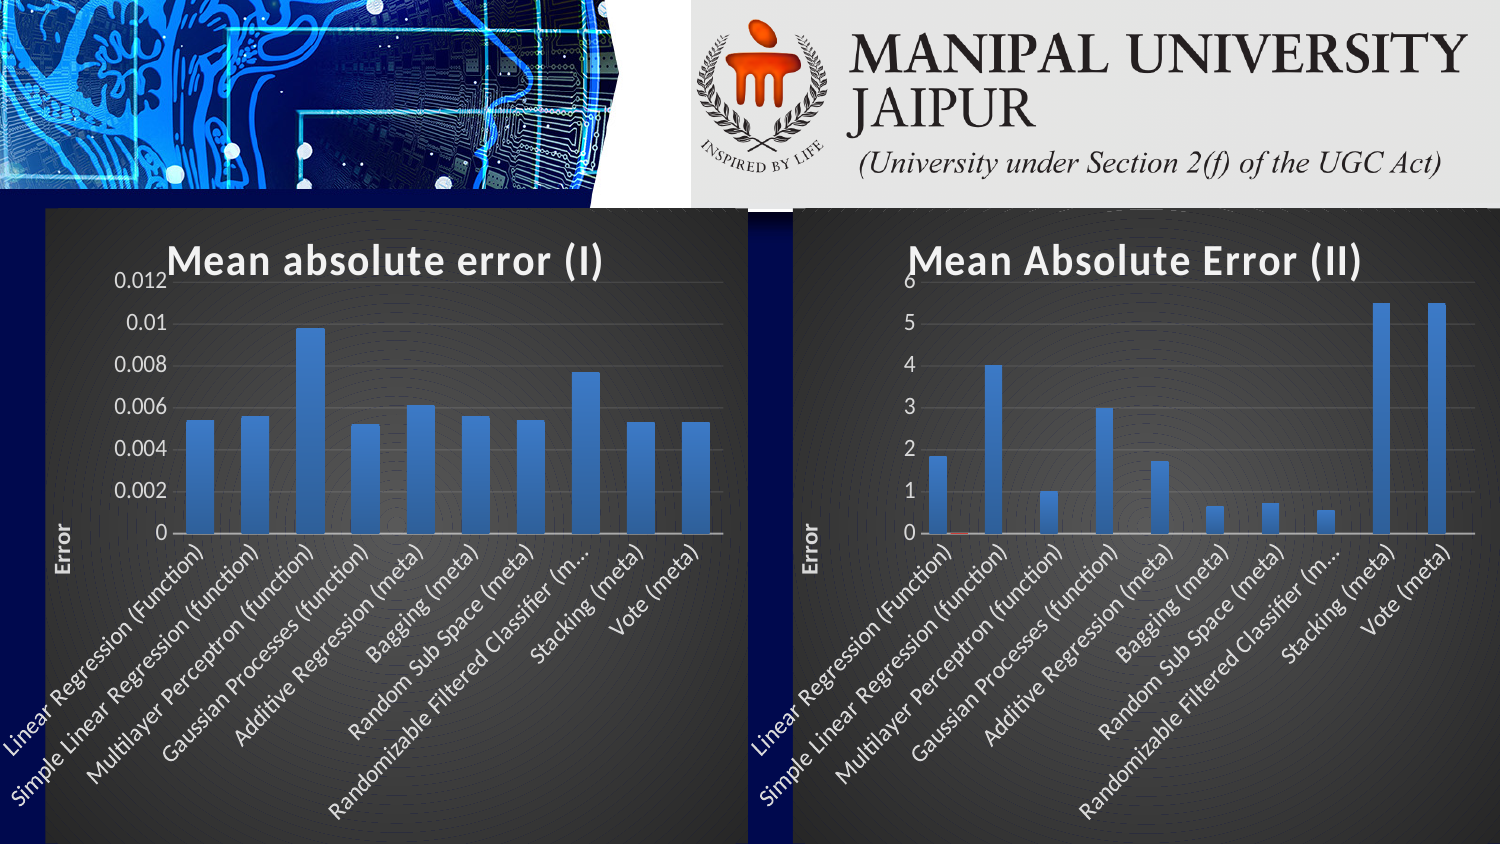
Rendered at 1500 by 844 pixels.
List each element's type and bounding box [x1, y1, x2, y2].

chart [0, 208, 1500, 844]
picture [0, 0, 1500, 208]
